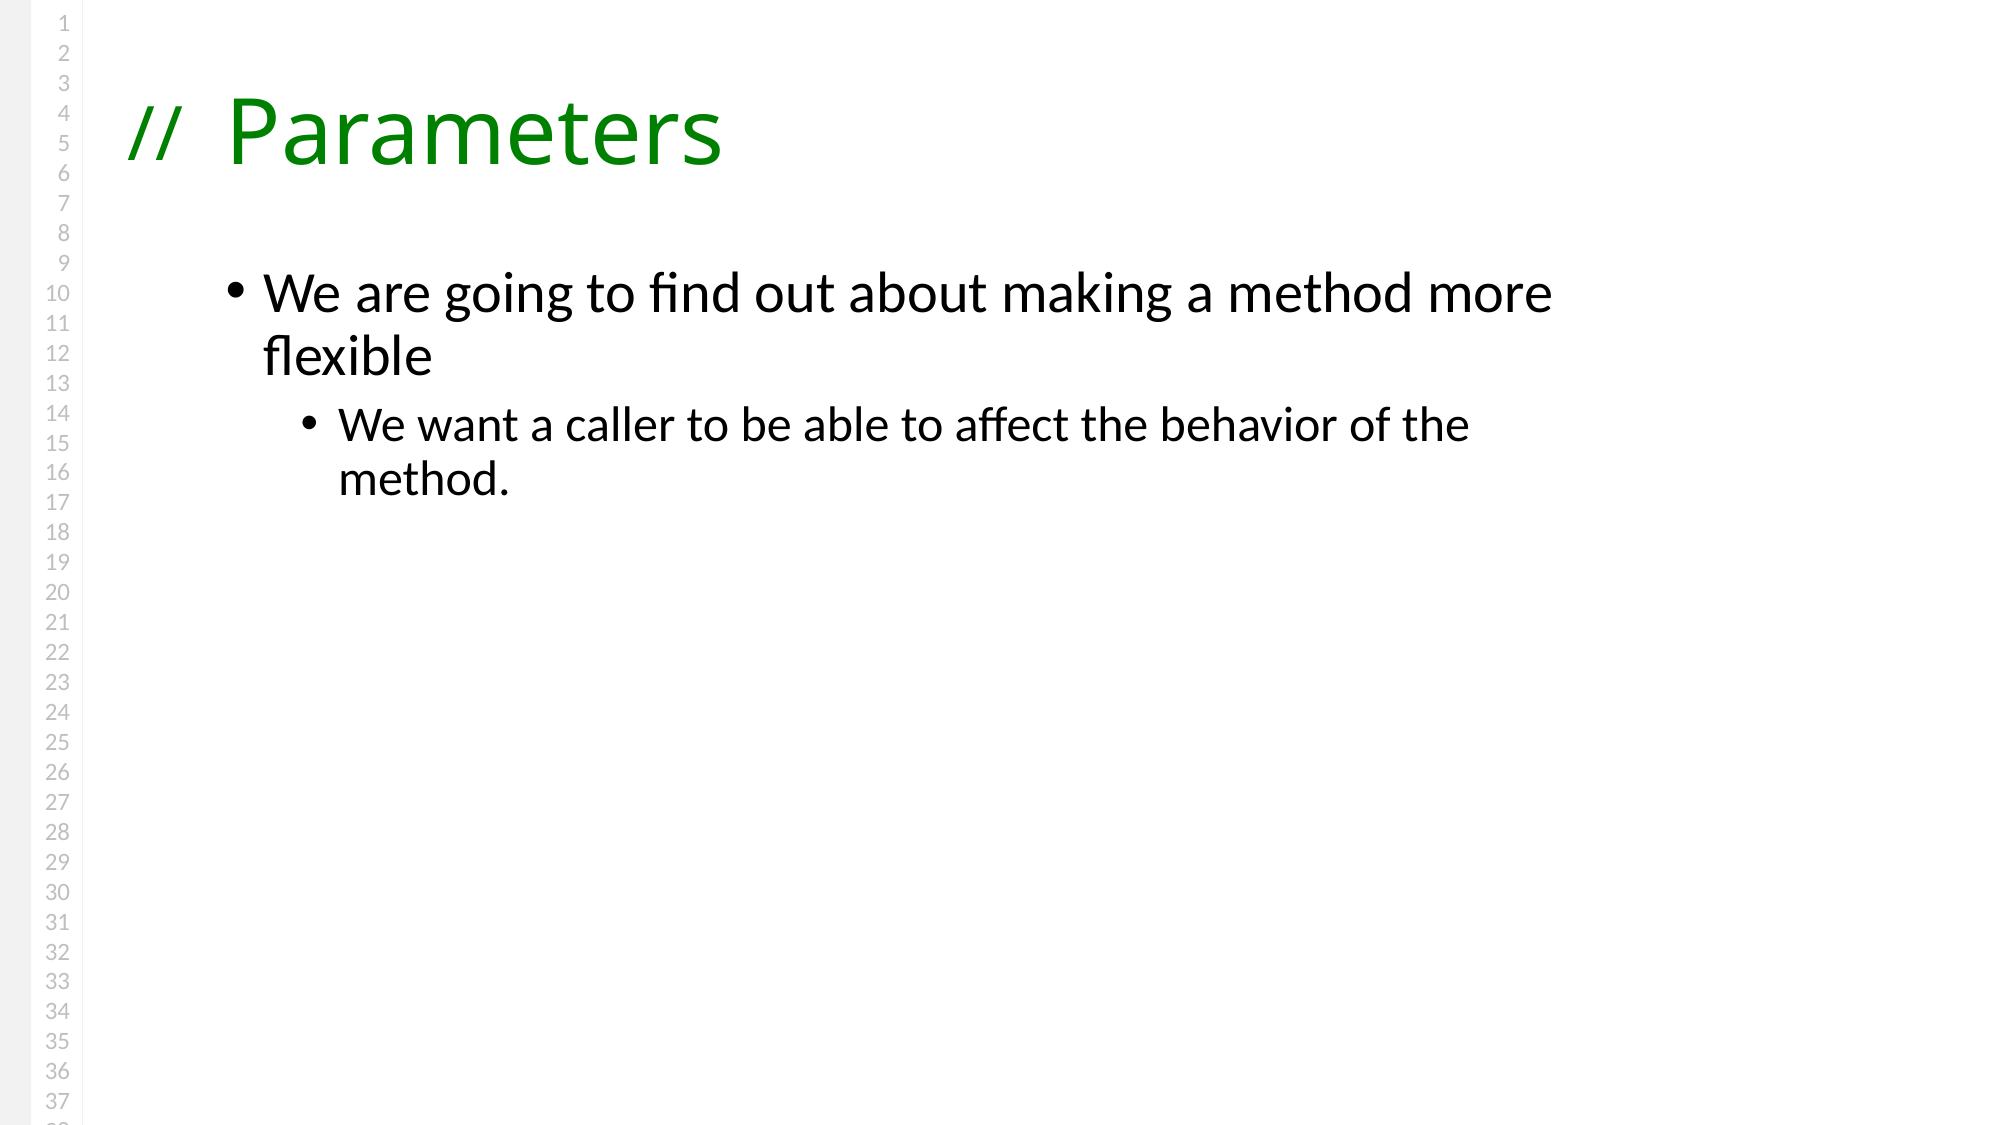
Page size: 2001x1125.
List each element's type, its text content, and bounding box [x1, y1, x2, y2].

title Parameters [210, 59, 1913, 210]
list We are going to find out about making a method more flexible We want a caller to be able to affect the behavior of the method. [210, 254, 1639, 943]
